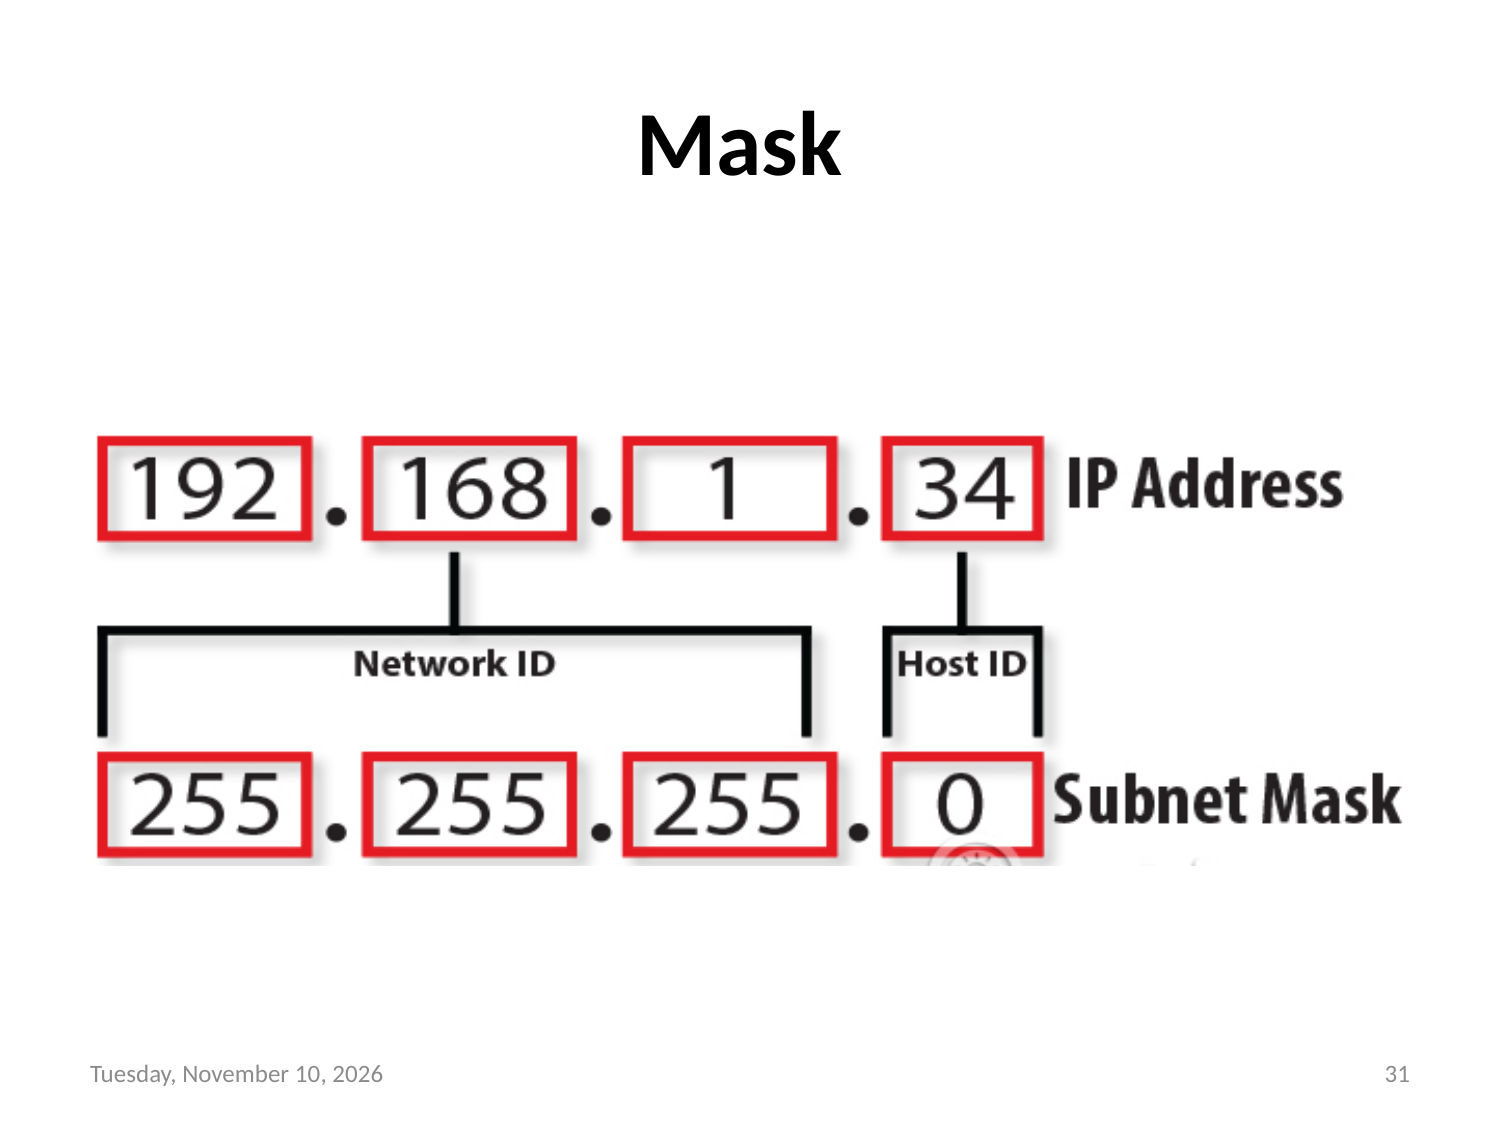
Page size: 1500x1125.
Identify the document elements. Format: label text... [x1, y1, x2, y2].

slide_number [75, 1042, 425, 1103]
title Mask [75, 45, 1425, 233]
slide_number 31 [1074, 1042, 1425, 1103]
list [88, 389, 1407, 867]
